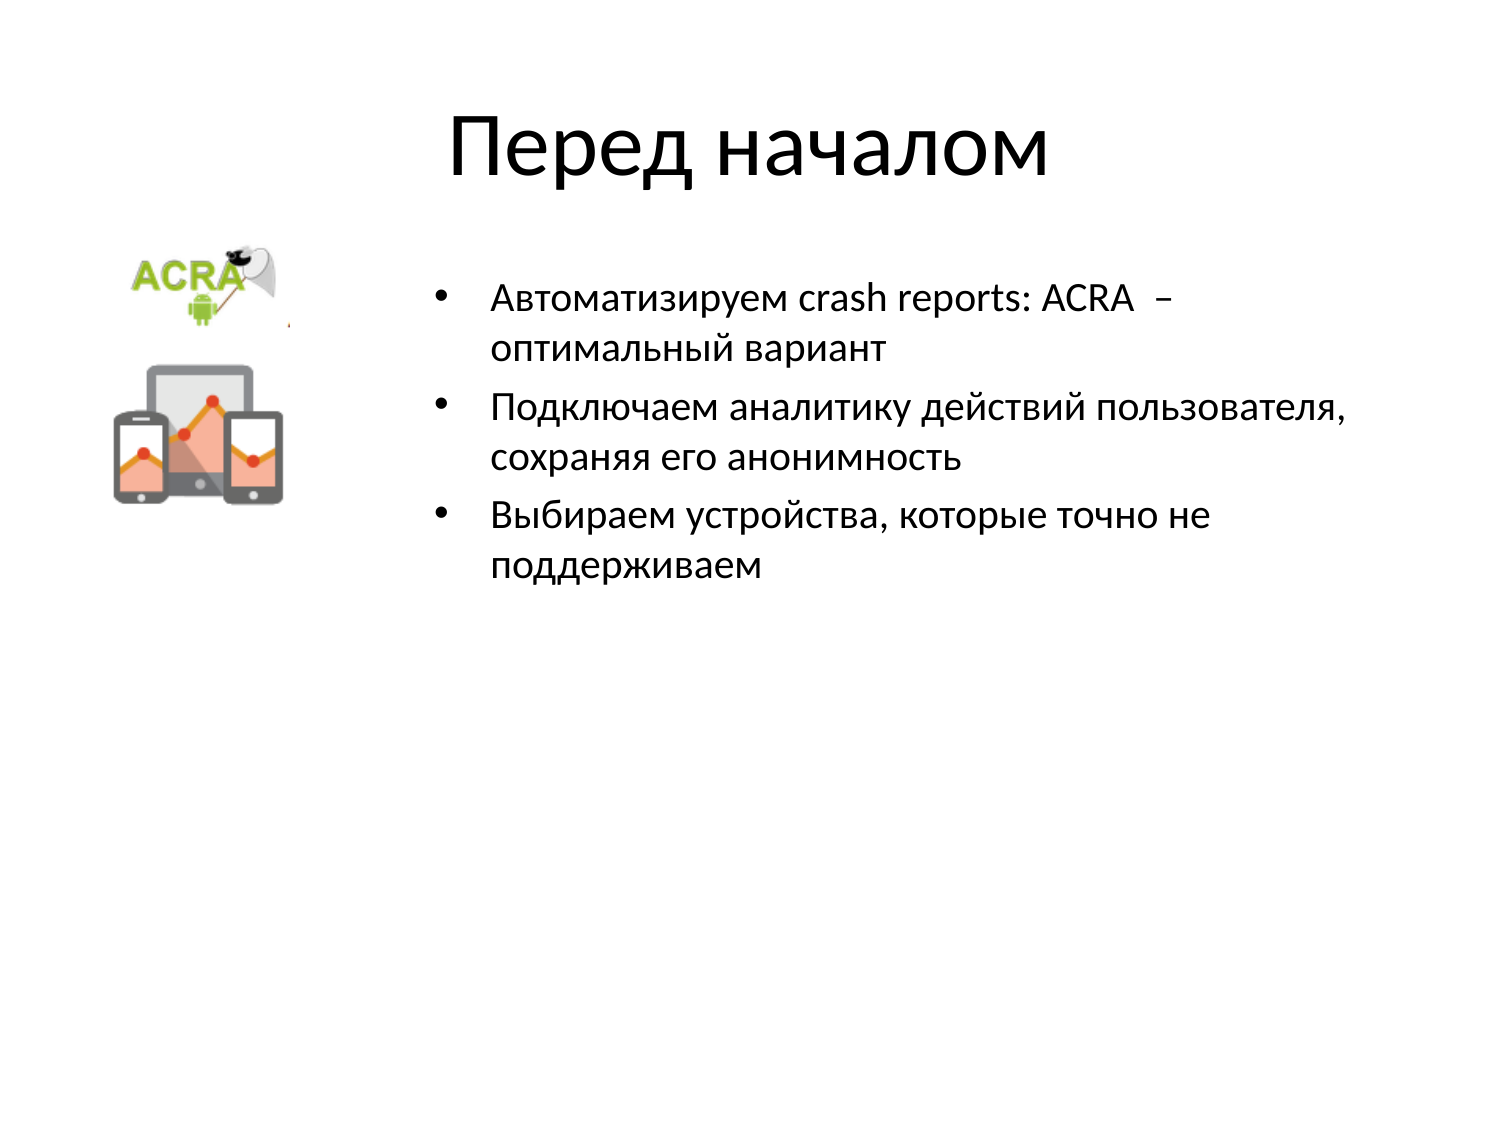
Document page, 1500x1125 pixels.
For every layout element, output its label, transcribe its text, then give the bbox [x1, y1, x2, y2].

list Автоматизируем crash reports: ACRA – оптимальный вариант Подключаем аналитику действий пользователя, сохраняя его анонимность Выбираем устройства, которые точно не поддерживаем [419, 262, 1425, 1005]
title Перед началом [75, 45, 1425, 233]
picture [100, 231, 314, 526]
